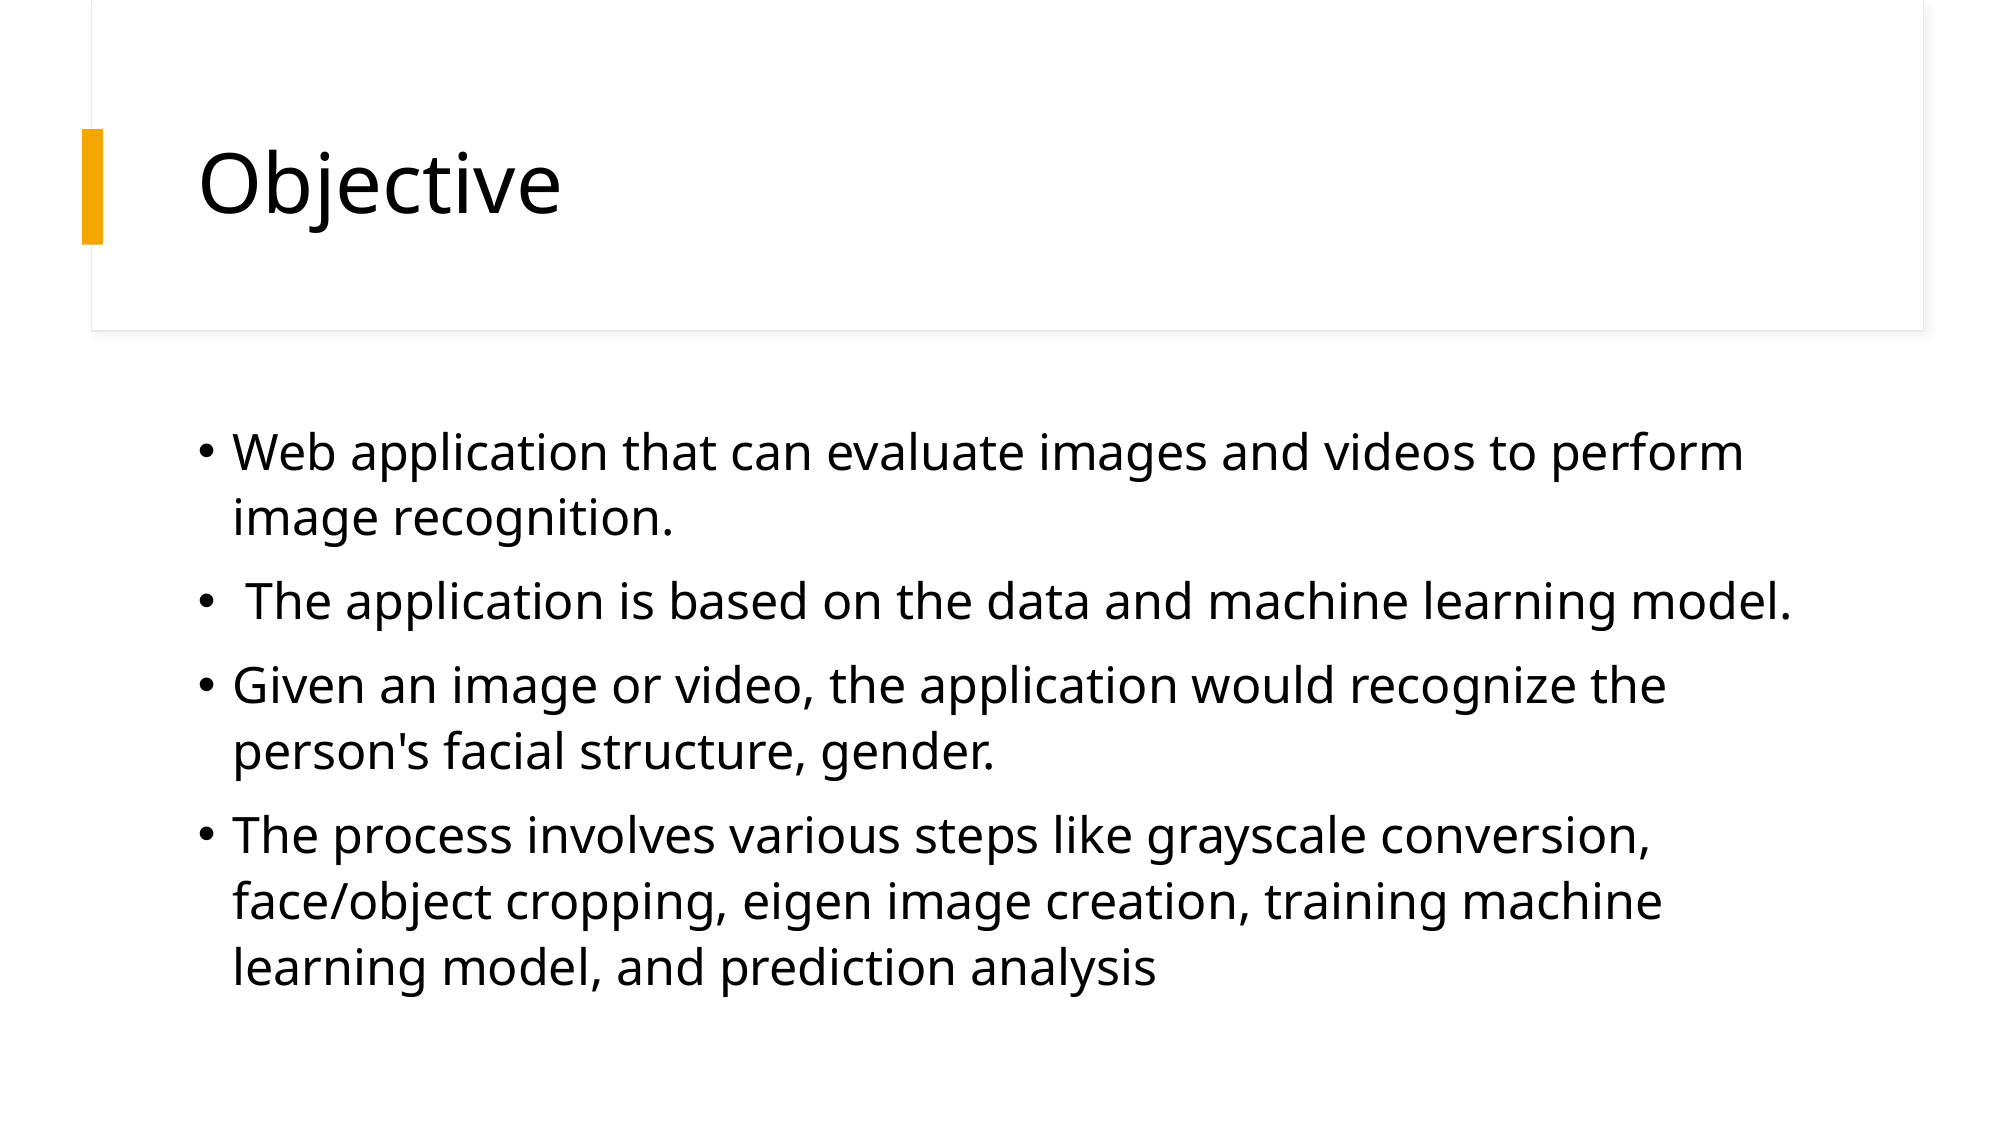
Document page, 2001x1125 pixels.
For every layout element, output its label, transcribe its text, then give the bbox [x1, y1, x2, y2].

list Web application that can evaluate images and videos to perform image recognition. The application is based on the data and machine learning model. Given an image or video, the application would recognize the person's facial structure, gender. The process involves various steps like grayscale conversion, face/object cropping, eigen image creation, training machine learning model, and prediction analysis [183, 406, 1851, 1013]
title Objective [183, 90, 1851, 284]
